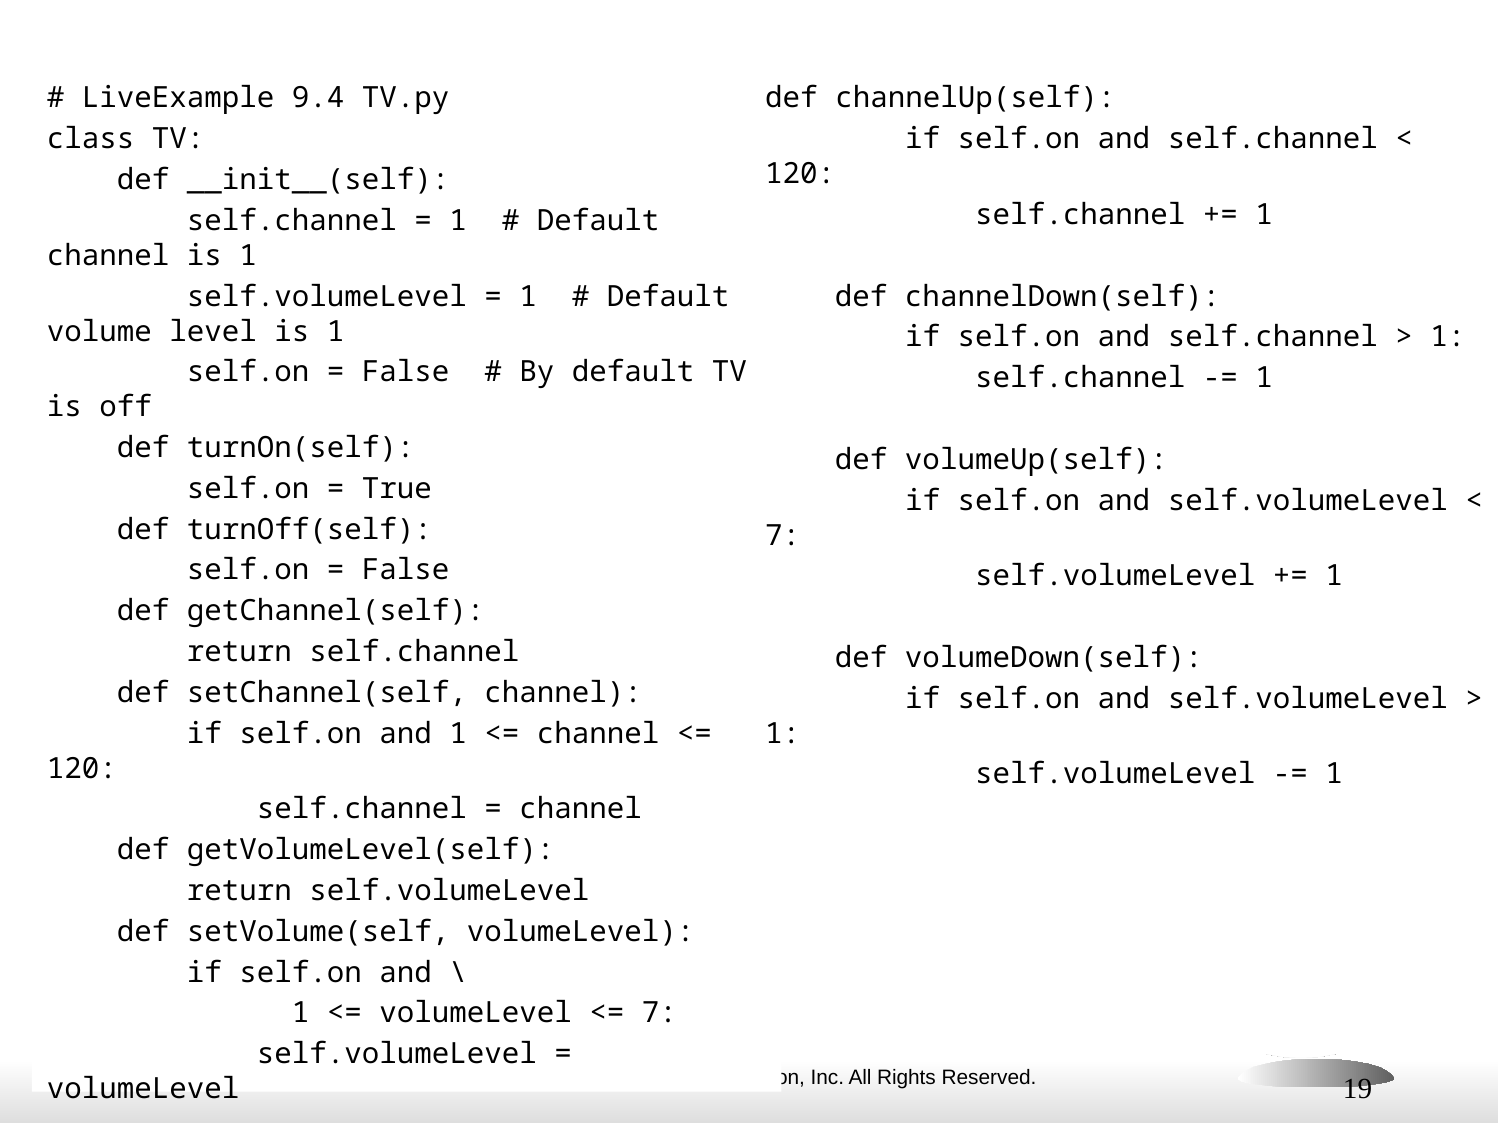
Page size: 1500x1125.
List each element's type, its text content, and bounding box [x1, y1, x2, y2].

text_box def channelUp(self): if self.on and self.channel < 120: self.channel += 1 def channelDown(self): if self.on and self.channel > 1: self.channel -= 1 def volumeUp(self): if self.on and self.volumeLevel < 7: self.volumeLevel += 1 def volumeDown(self): if self.on and self.volumeLevel > 1: self.volumeLevel -= 1 [750, 71, 1500, 1054]
slide_number 19 [1074, 1054, 1388, 1125]
list # LiveExample 9.4 TV.py class TV: def __init__(self): self.channel = 1 # Default channel is 1 self.volumeLevel = 1 # Default volume level is 1 self.on = False # By default TV is off def turnOn(self): self.on = True def turnOff(self): self.on = False def getChannel(self): return self.channel def setChannel(self, channel): if self.on and 1 <= channel <= 120: self.channel = channel def getVolumeLevel(self): return self.volumeLevel def setVolume(self, volumeLevel): if self.on and \ 1 <= volumeLevel <= 7: self.volumeLevel = volumeLevel [31, 71, 782, 1092]
